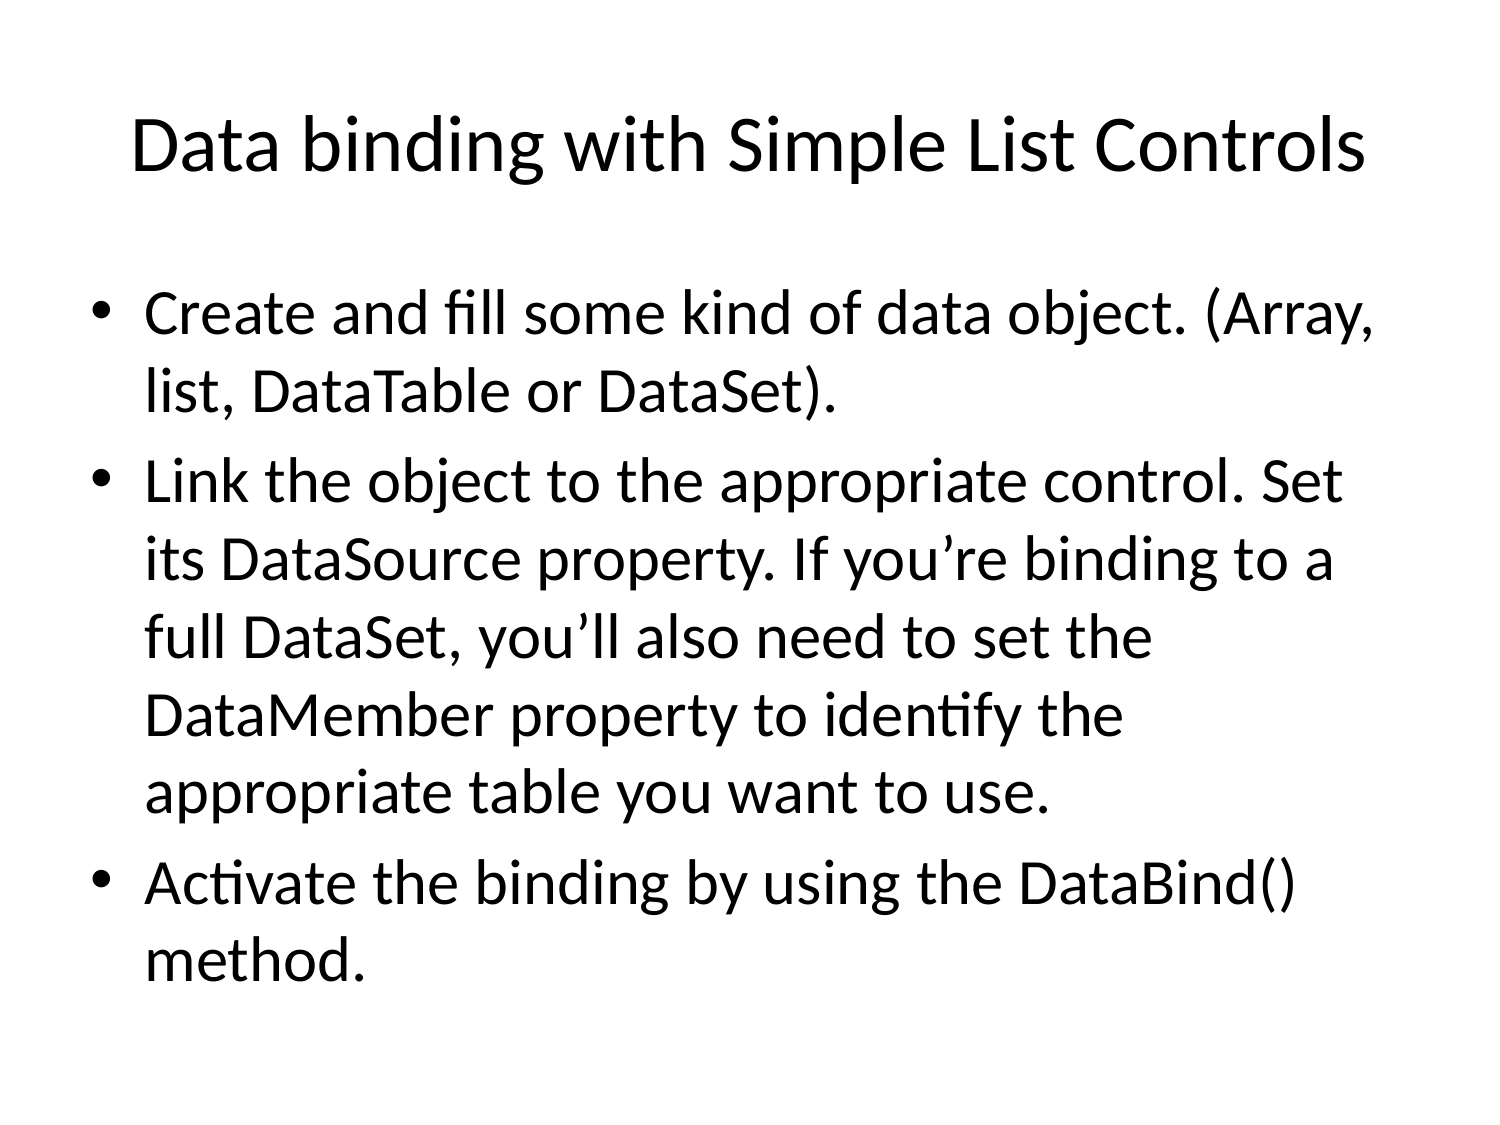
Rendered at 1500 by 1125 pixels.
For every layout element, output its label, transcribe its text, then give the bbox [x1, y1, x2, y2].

title Data binding with Simple List Controls [75, 45, 1425, 233]
list Create and fill some kind of data object. (Array, list, DataTable or DataSet). Link the object to the appropriate control. Set its DataSource property. If you’re binding to a full DataSet, you’ll also need to set the DataMember property to identify the appropriate table you want to use. Activate the binding by using the DataBind() method. [75, 262, 1425, 1005]
